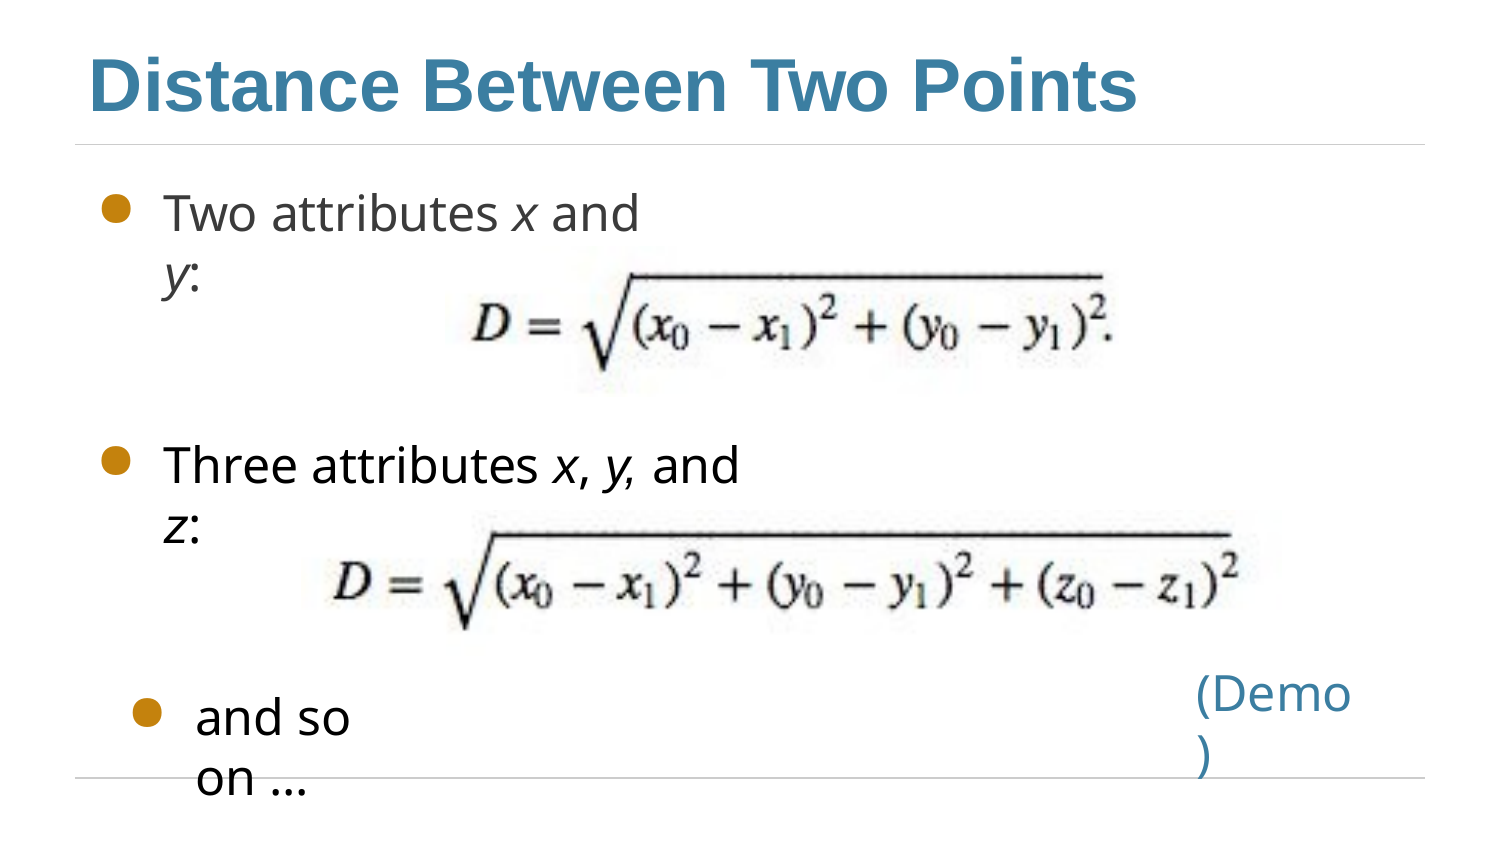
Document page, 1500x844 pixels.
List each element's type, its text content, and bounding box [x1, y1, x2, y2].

text_box (Demo) [1194, 659, 1366, 782]
picture [300, 510, 1282, 656]
text_box Two attributes x and y: [94, 179, 667, 302]
title Distance Between Two Points [86, 34, 1147, 178]
picture [445, 246, 1120, 397]
text_box Three attributes x, y, and z: [94, 431, 769, 554]
text_box and so on ... [125, 683, 473, 806]
